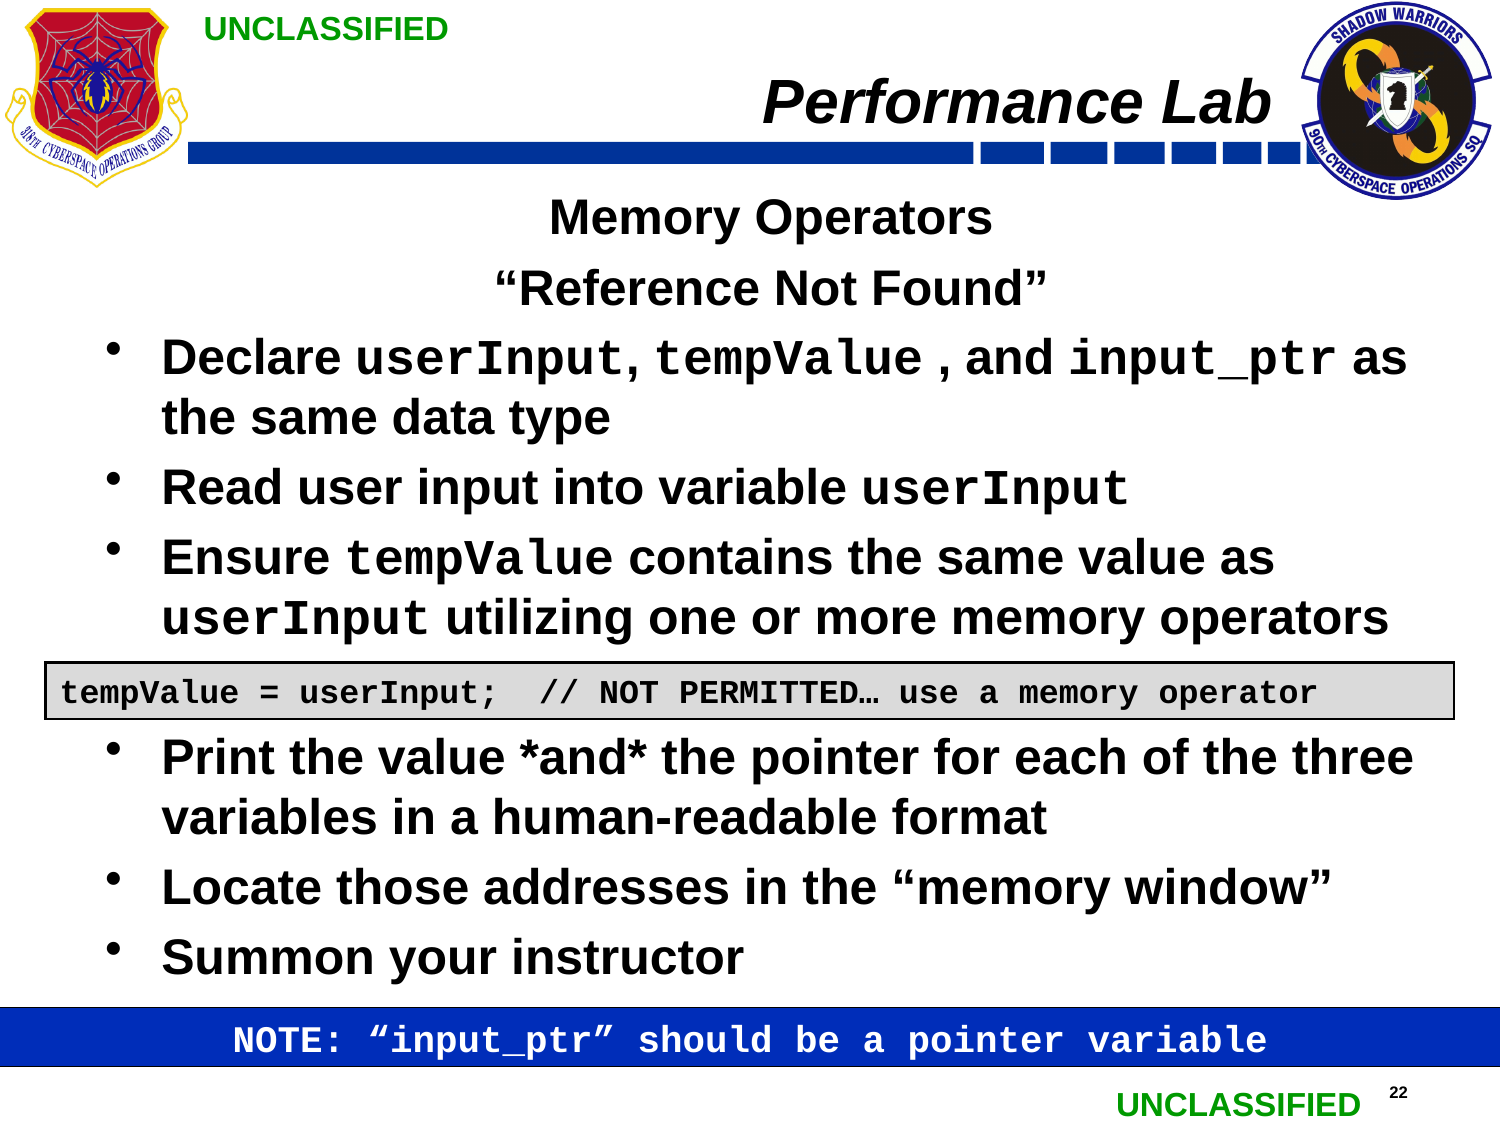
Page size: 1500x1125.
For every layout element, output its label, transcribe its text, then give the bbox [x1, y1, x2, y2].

title Performance Lab [249, 51, 1288, 142]
picture [5, 8, 188, 188]
list Memory Operators “Reference Not Found” Declare userInput, tempValue , and input_ptr as the same data type Read user input into variable userInput Ensure tempValue contains the same value as userInput utilizing one or more memory operators Print the value *and* the pointer for each of the three variables in a human-readable format Locate those addresses in the “memory window” Summon your instructor [90, 719, 1453, 955]
list Memory Operators “Reference Not Found” Declare userInput, tempValue , and input_ptr as the same data type Read user input into variable userInput Ensure tempValue contains the same value as userInput utilizing one or more memory operators Print the value *and* the pointer for each of the three variables in a human-readable format Locate those addresses in the “memory window” Summon your instructor [90, 177, 1453, 662]
picture [1300, 1, 1493, 200]
text_box NOTE: “input_ptr” should be a pointer variable [0, 1007, 1500, 1067]
text_box tempValue = userInput; // NOT PERMITTED… use a memory operator [45, 662, 1455, 719]
